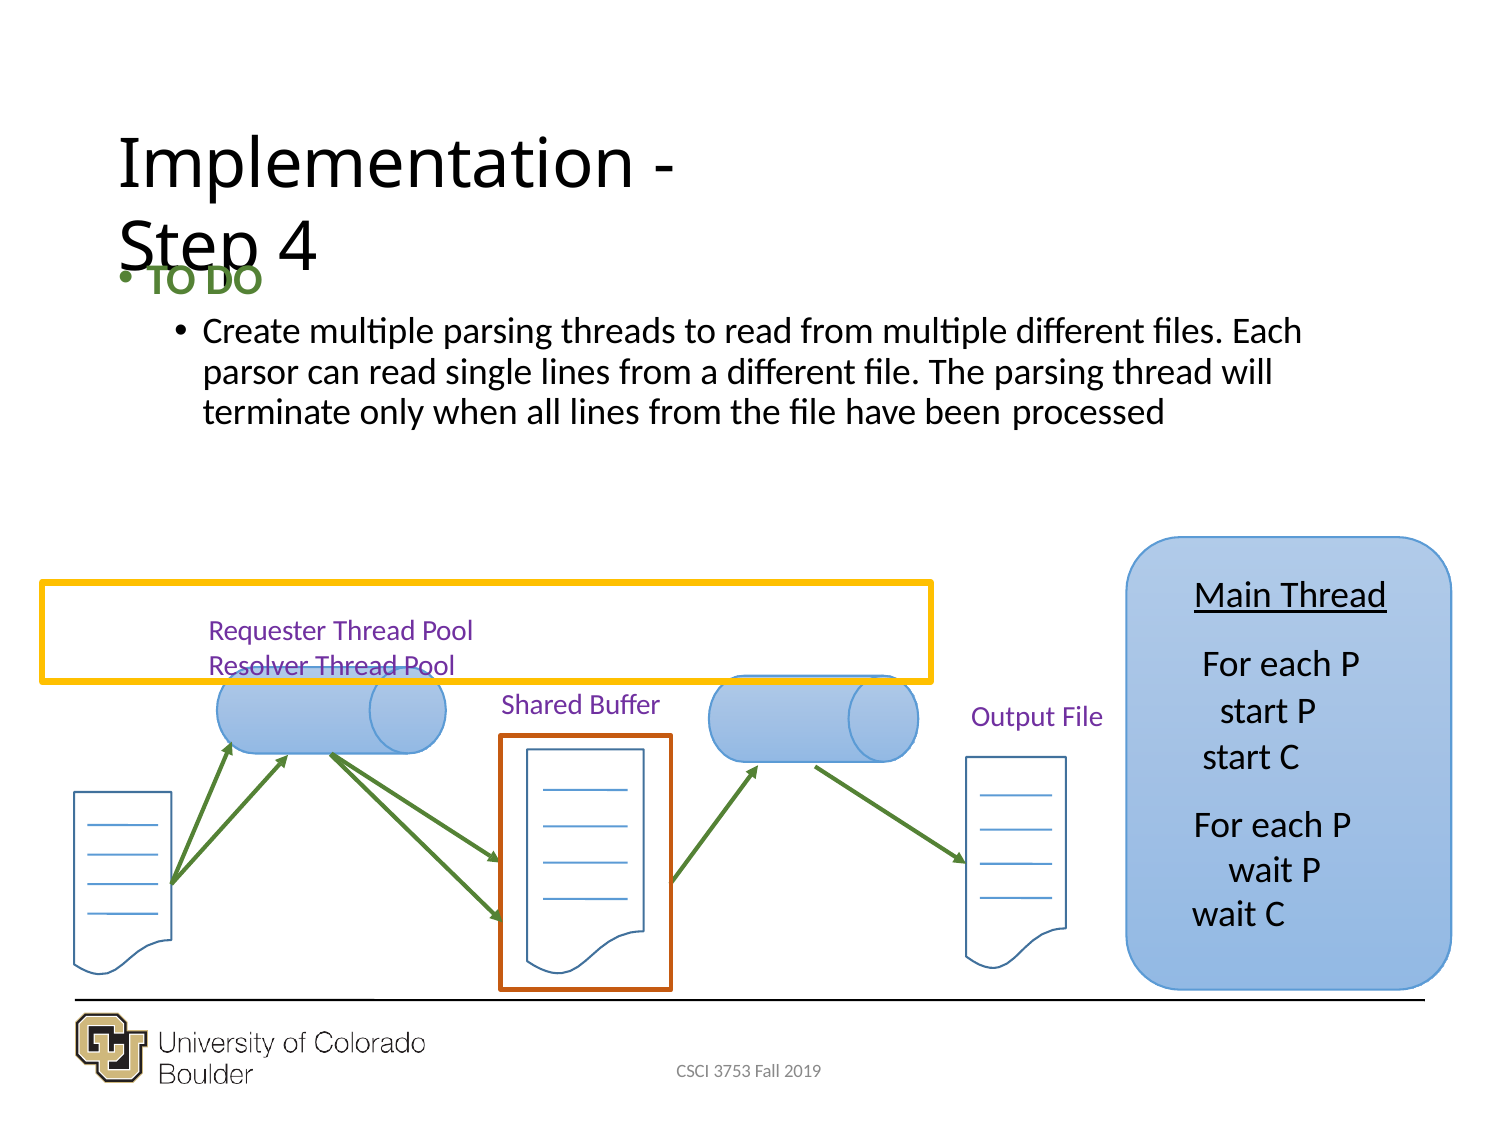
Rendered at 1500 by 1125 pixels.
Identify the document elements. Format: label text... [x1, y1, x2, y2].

picture [159, 1031, 425, 1084]
text_box Requester Thread Pool Resolver Thread Pool [41, 582, 931, 682]
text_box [169, 733, 967, 993]
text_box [1125, 535, 1453, 992]
title Implementation - Step 4 [116, 116, 788, 244]
text_box Output File [1071, 694, 1107, 732]
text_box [72, 665, 1068, 976]
text_box TO DO Create multiple parsing threads to read from multiple different files. Each parsor can read single lines from a different file. The parsing thread will terminate only when all lines from the file have been processed [116, 244, 1320, 433]
footer CSCI 3753 Fall 2019 [674, 1058, 826, 1125]
